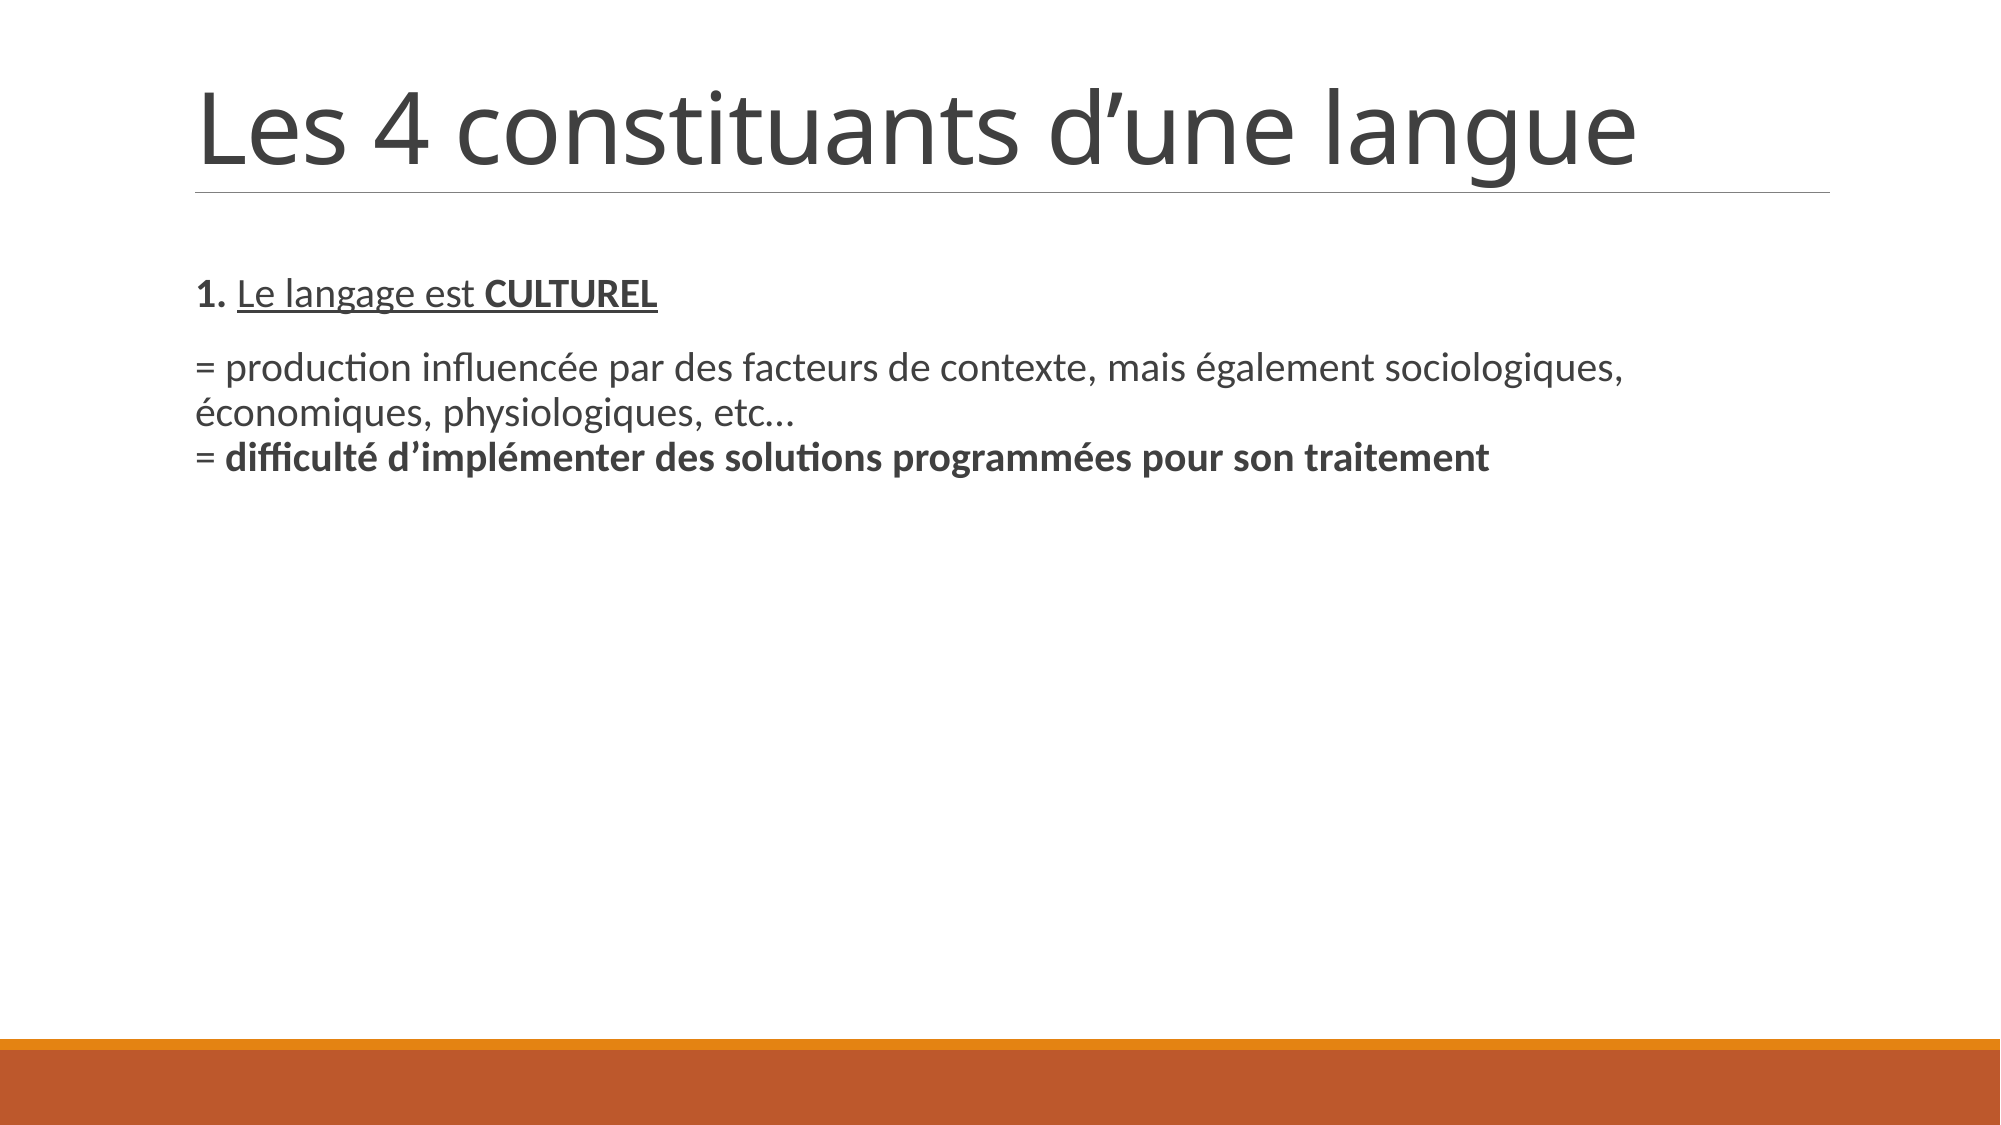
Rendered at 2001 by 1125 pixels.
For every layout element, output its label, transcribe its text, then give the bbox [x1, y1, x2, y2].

list 1. Le langage est CULTUREL = production influencée par des facteurs de contexte, mais également sociologiques, économiques, physiologiques, etc… = difficulté d’implémenter des solutions programmées pour son traitement [180, 263, 1830, 976]
title Les 4 constituants d’une langue [180, 47, 1830, 193]
